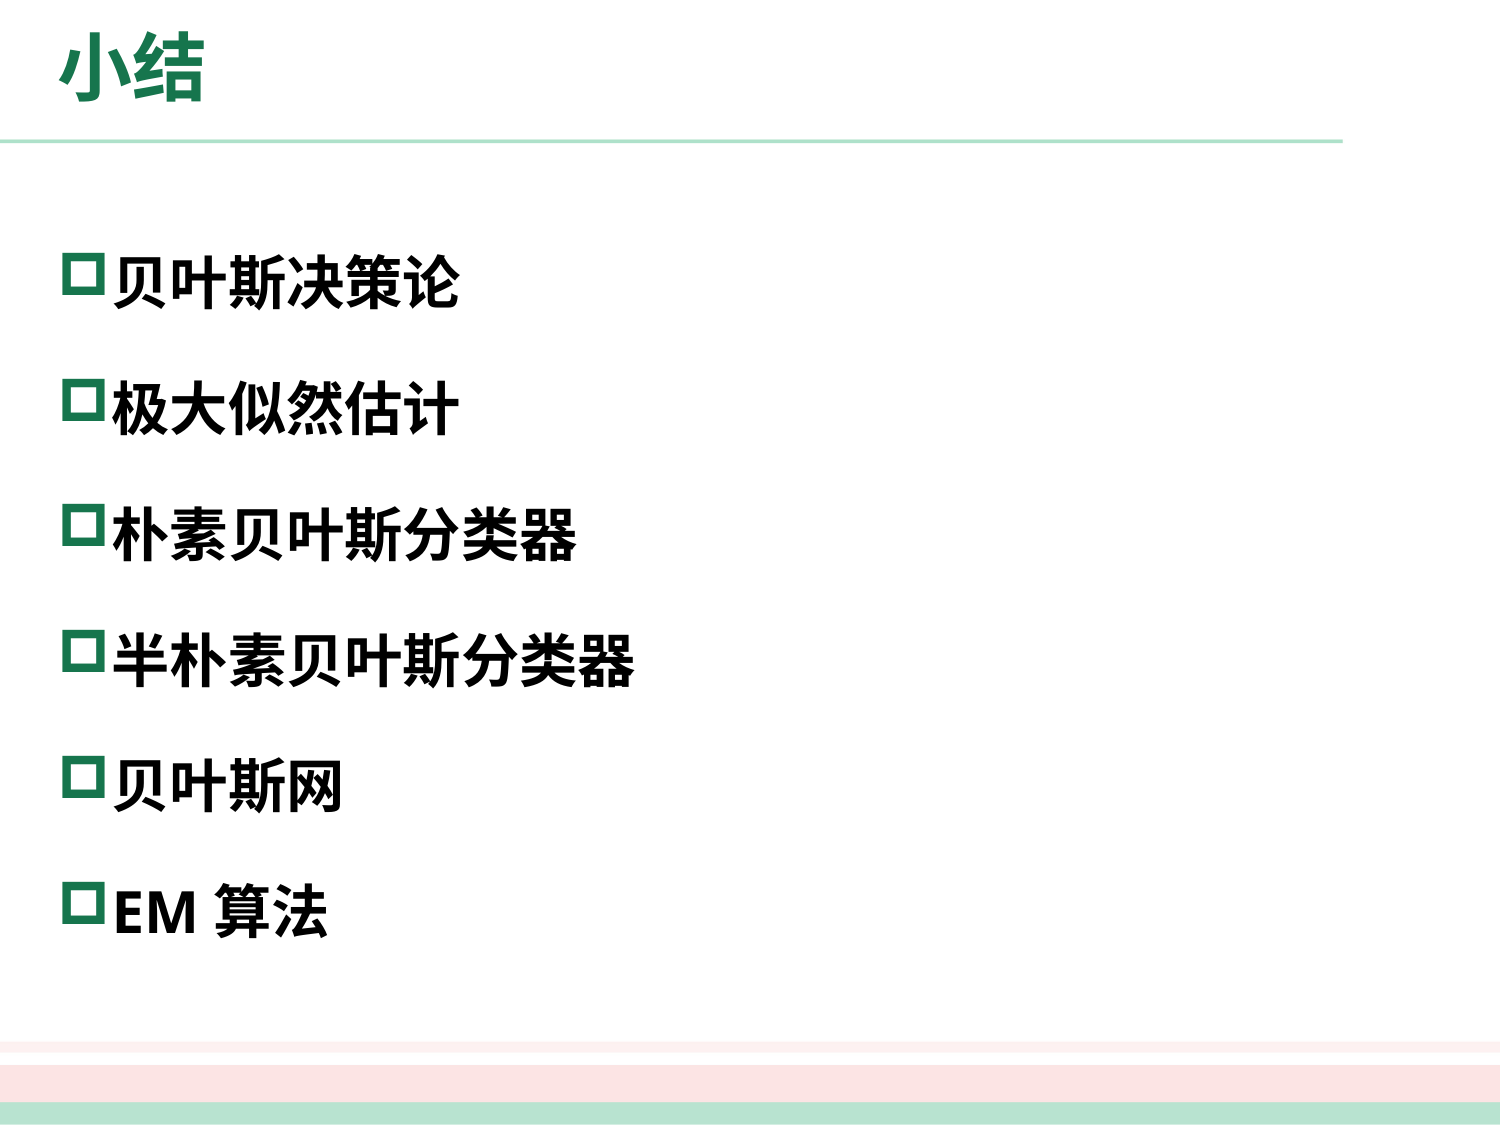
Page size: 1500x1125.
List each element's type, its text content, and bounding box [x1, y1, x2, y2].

list 贝叶斯决策论 极大似然估计 朴素贝叶斯分类器 半朴素贝叶斯分类器 贝叶斯网 EM算法 [42, 203, 1457, 969]
title 小结 [42, 7, 1337, 135]
picture [0, 0, 1500, 1125]
